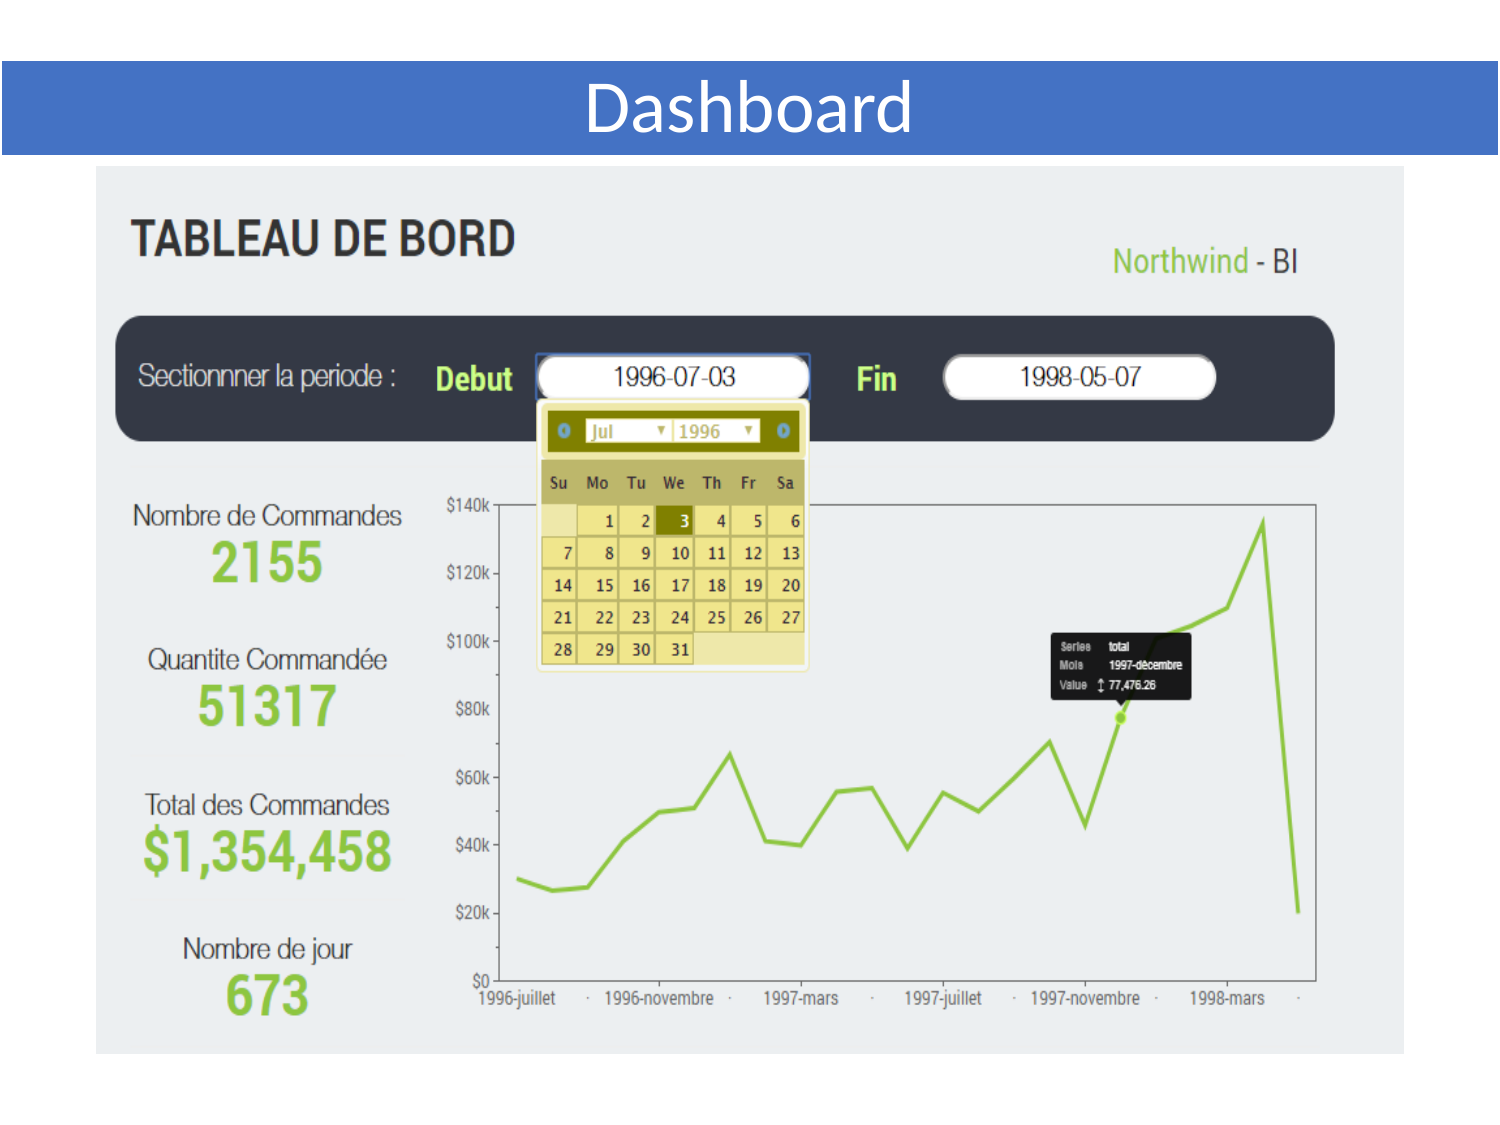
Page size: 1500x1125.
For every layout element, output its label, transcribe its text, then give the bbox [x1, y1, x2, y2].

picture [96, 166, 1404, 1054]
title Dashboard [0, 58, 1500, 158]
